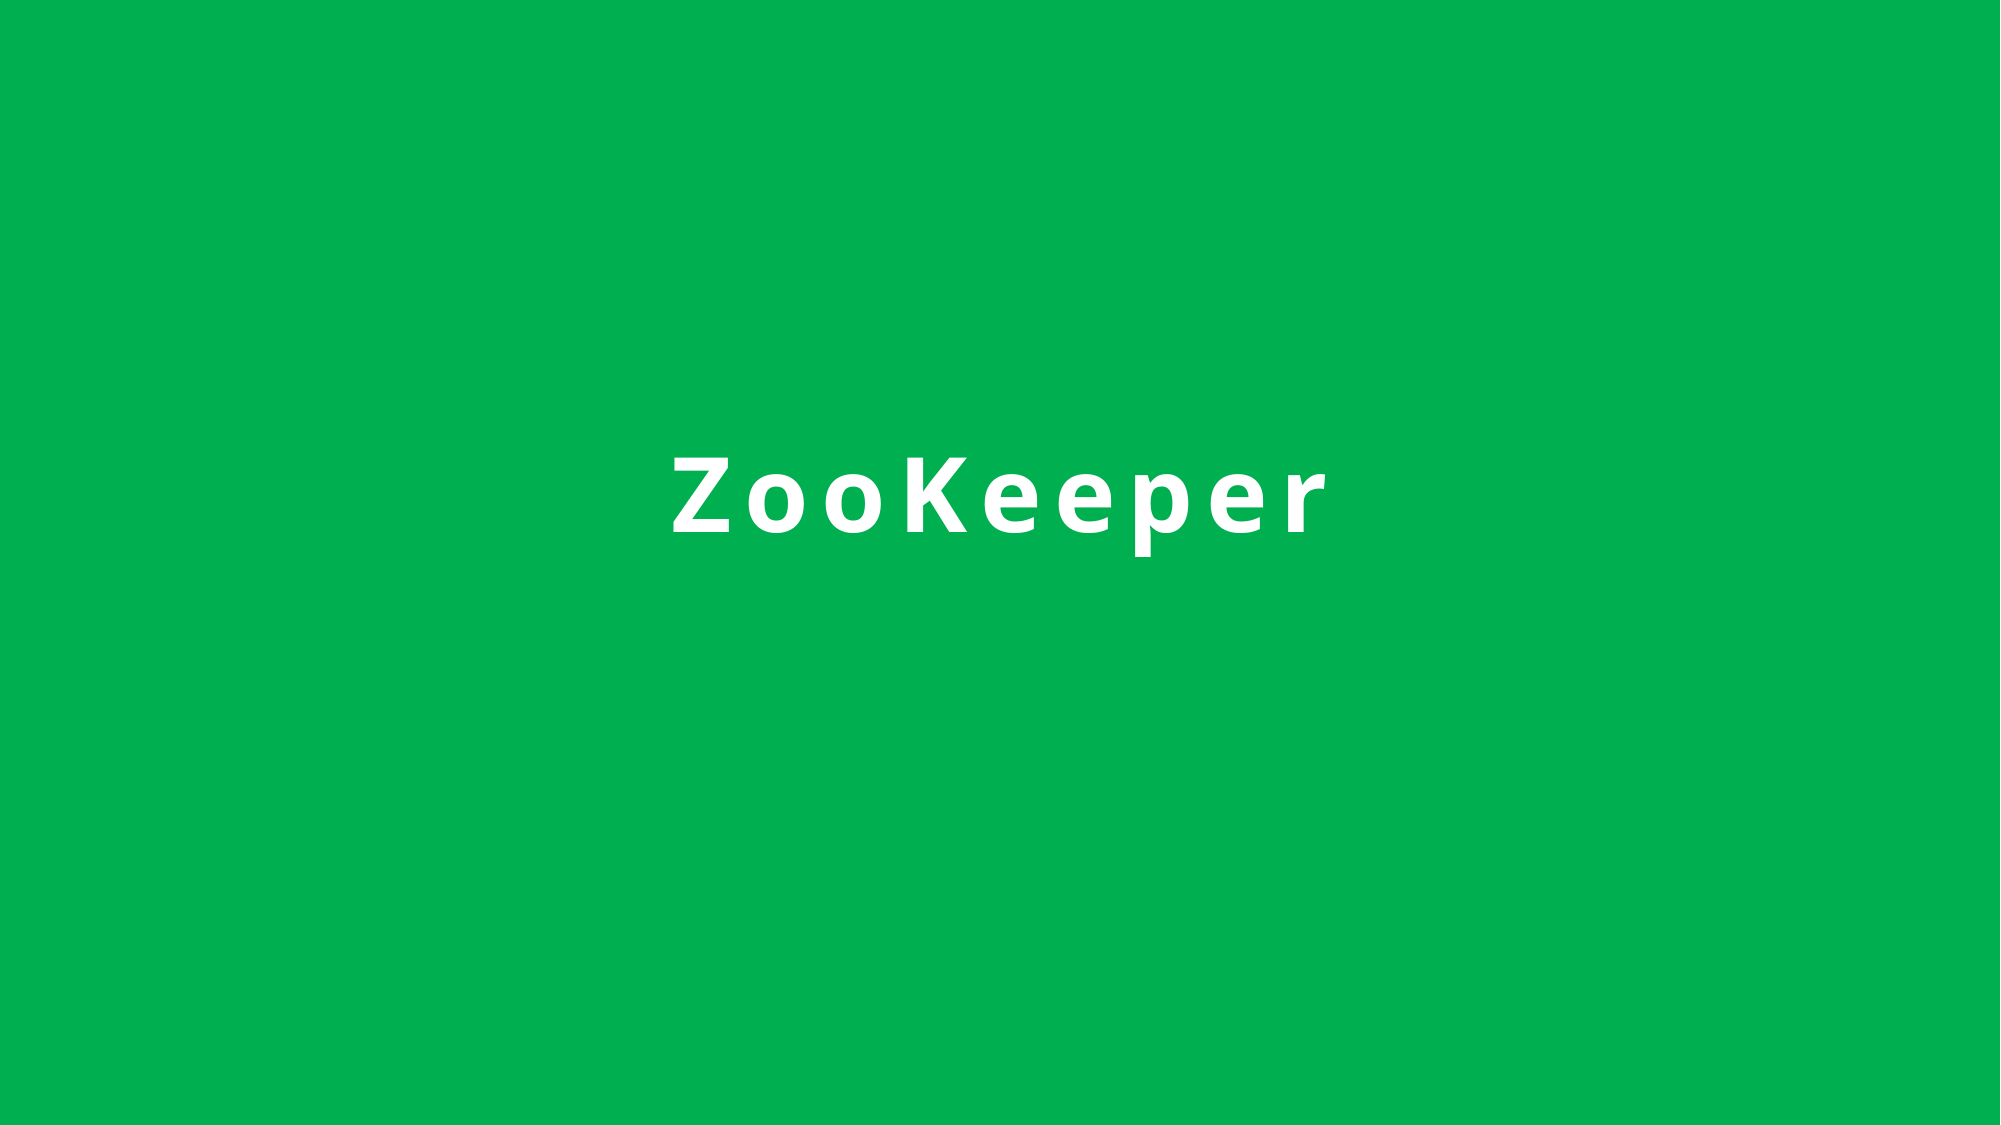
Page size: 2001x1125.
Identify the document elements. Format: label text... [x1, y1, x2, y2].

text_box ZooKeeper [573, 421, 1427, 561]
